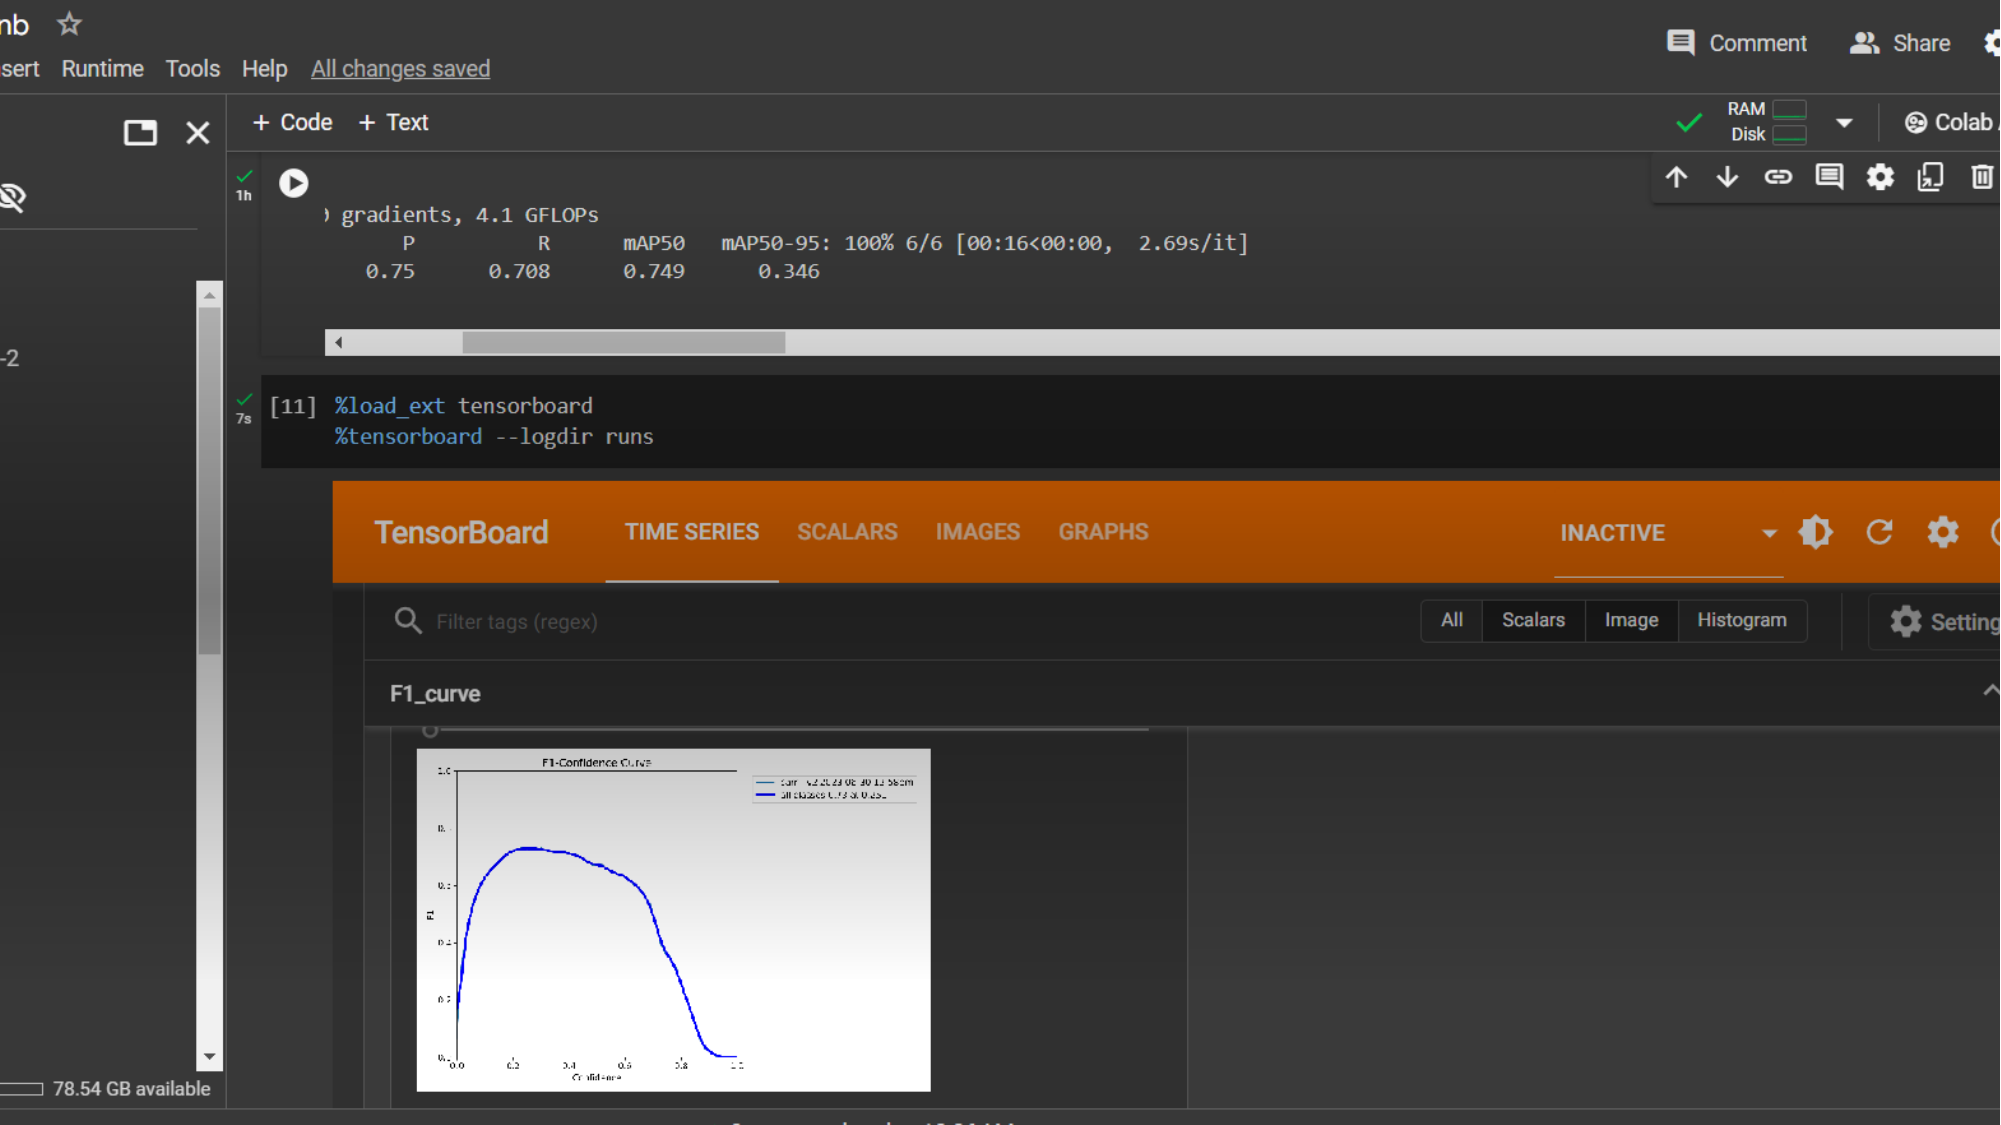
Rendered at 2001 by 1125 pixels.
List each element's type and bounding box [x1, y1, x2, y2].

list [0, 0, 2000, 1125]
